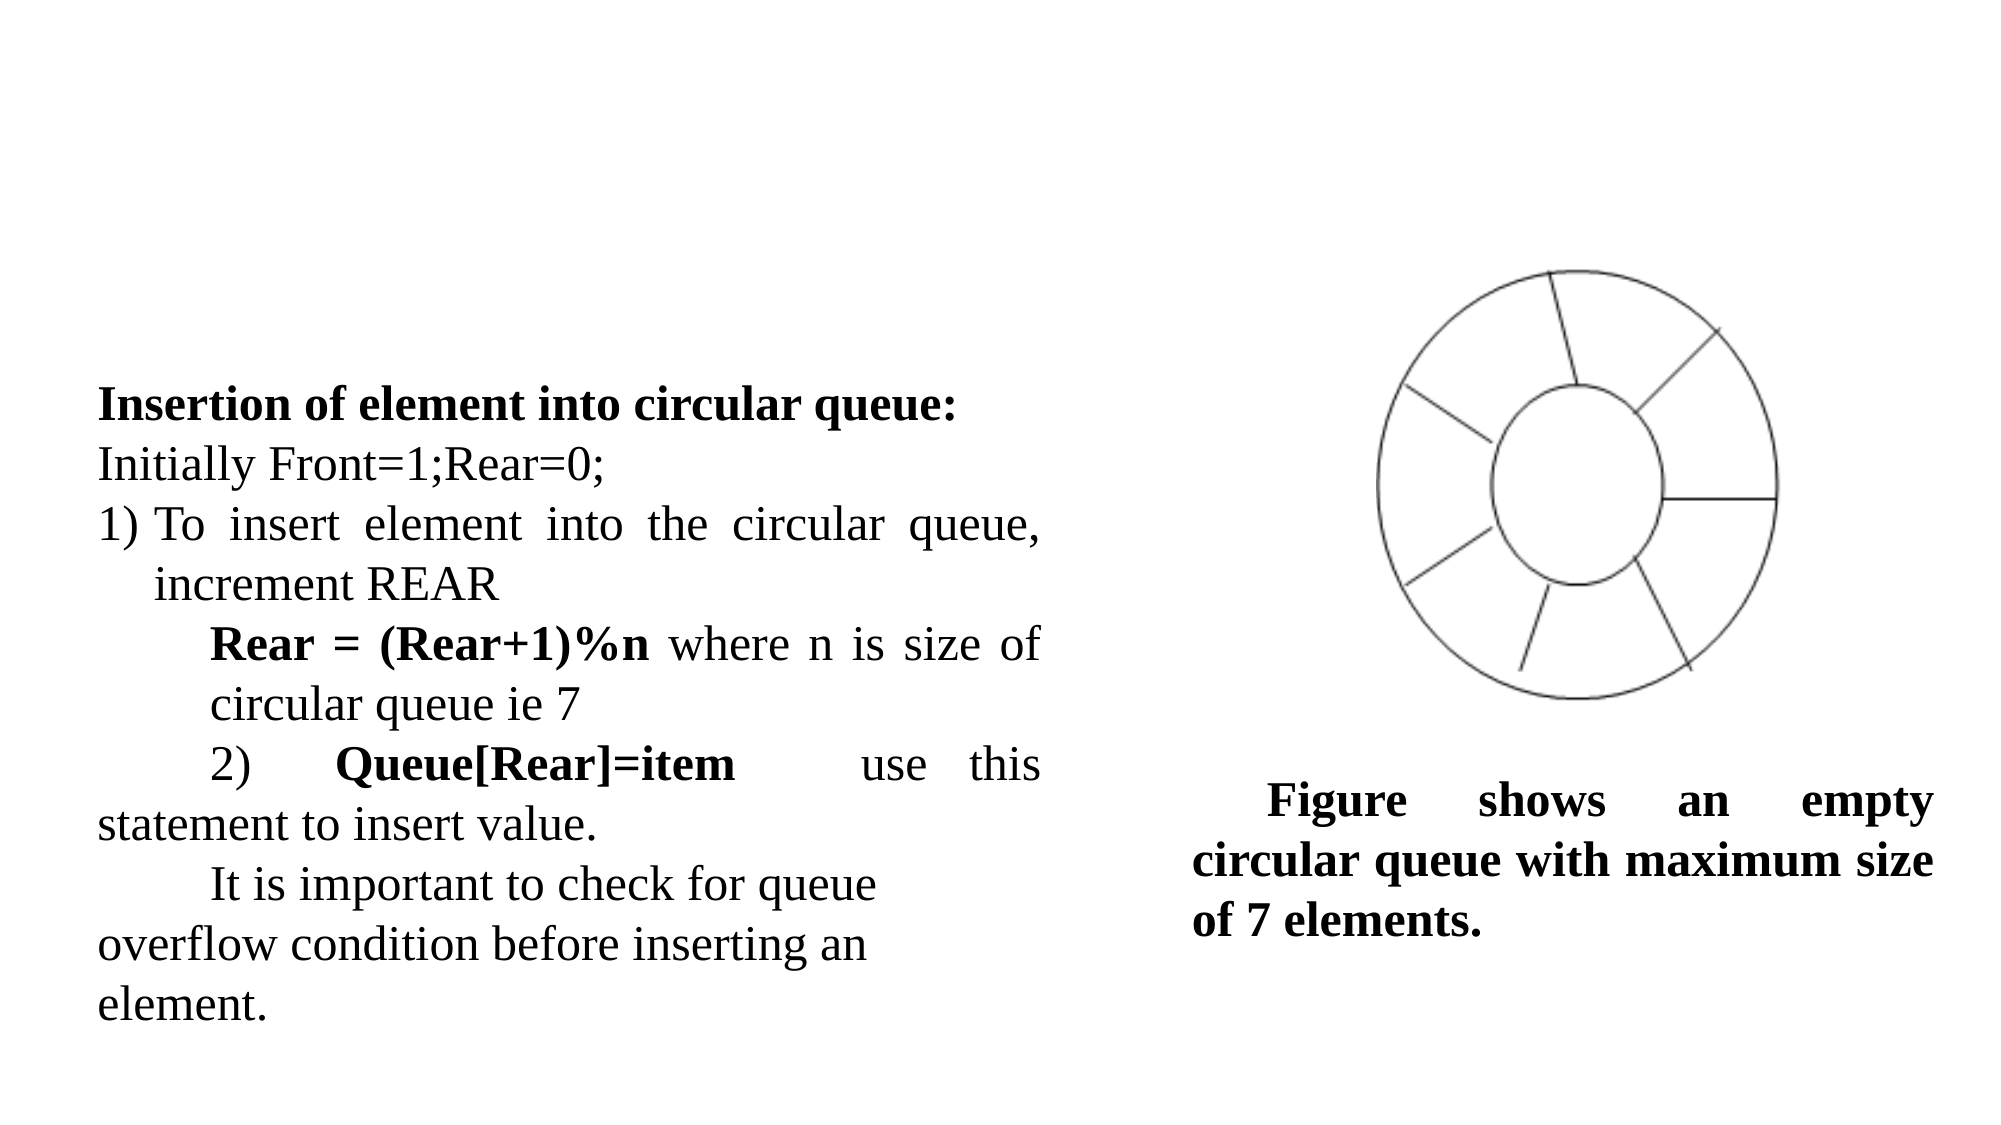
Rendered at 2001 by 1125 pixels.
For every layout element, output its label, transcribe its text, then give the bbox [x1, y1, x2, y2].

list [1376, 268, 1783, 703]
text_box Insertion of element into circular queue: Initially Front=1;Rear=0; To insert element into the circular queue, increment REAR Rear = (Rear+1)%n where n is size of circular queue ie 7 2) Queue[Rear]=item use this statement to insert value. It is important to check for queue overflow condition before inserting an element. [82, 362, 1057, 1038]
text_box Figure shows an empty circular queue with maximum size of 7 elements. [1177, 758, 1950, 954]
